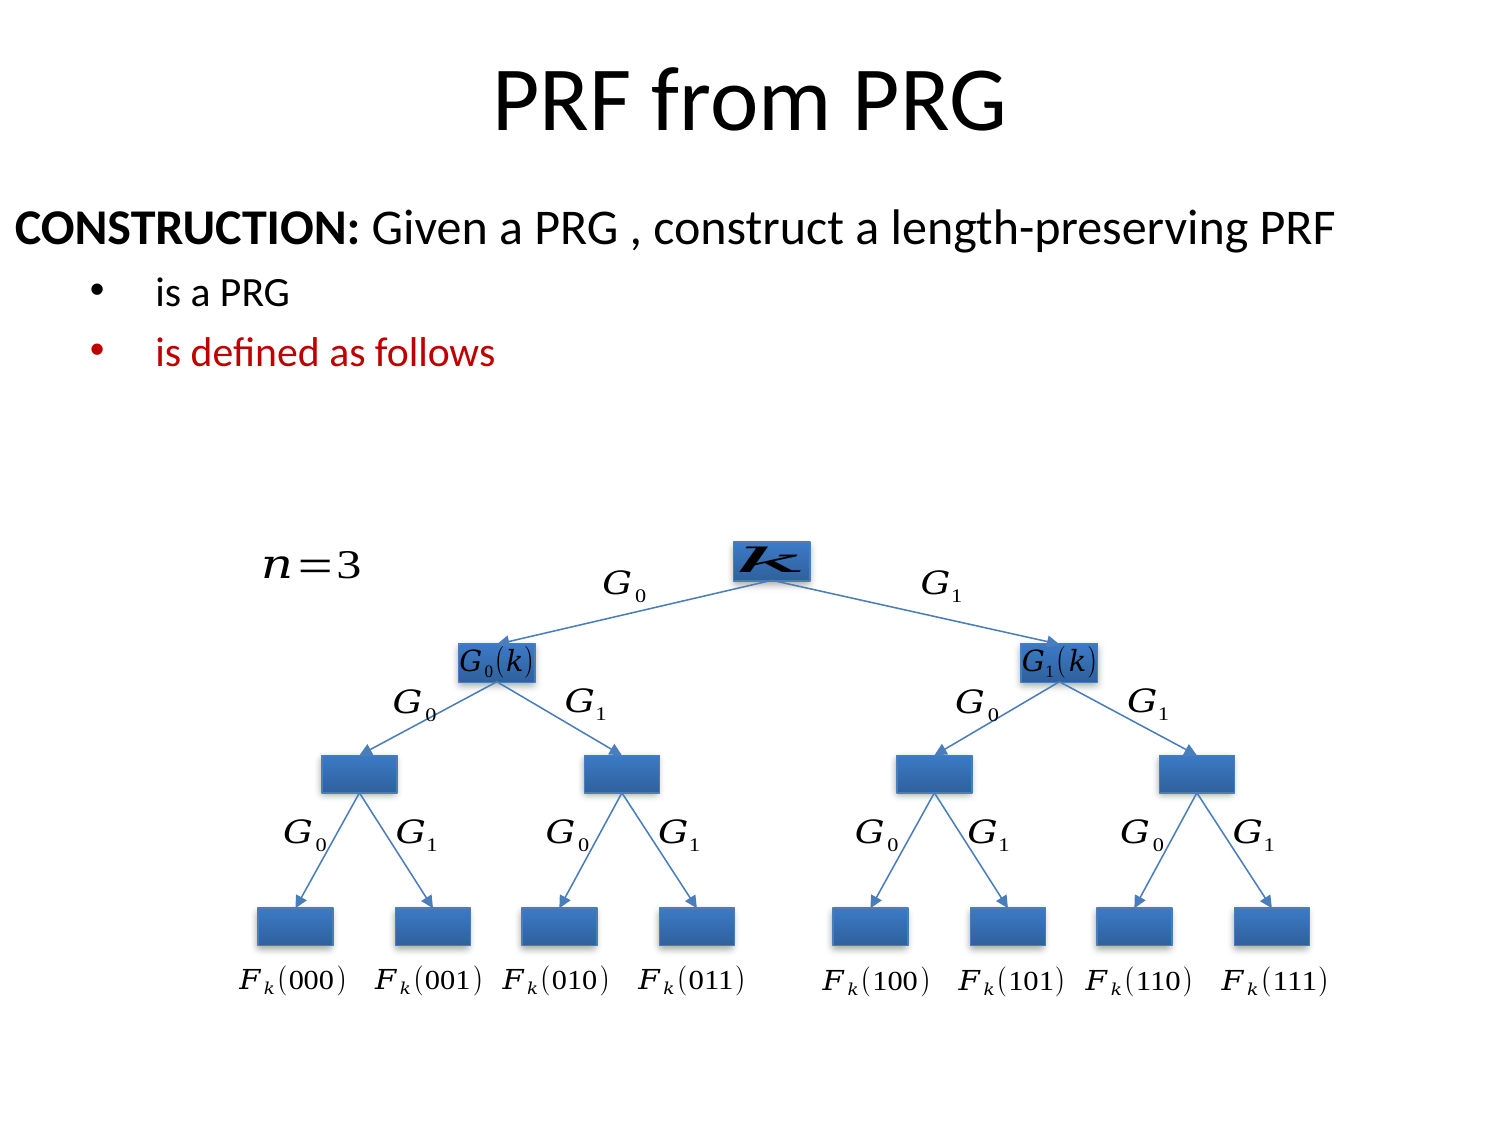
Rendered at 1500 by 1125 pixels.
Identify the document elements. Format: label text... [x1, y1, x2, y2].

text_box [1059, 681, 1198, 756]
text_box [870, 792, 933, 909]
text_box [1159, 755, 1235, 791]
text_box [896, 755, 973, 791]
text_box [1234, 907, 1310, 946]
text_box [1134, 792, 1195, 909]
text_box [970, 907, 1046, 946]
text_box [359, 681, 495, 756]
title PRF from PRG [0, 0, 1500, 188]
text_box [359, 792, 434, 909]
text_box [584, 755, 660, 791]
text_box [496, 580, 769, 645]
text_box [395, 907, 471, 946]
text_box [934, 681, 1058, 756]
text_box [559, 792, 620, 909]
text_box [1096, 907, 1173, 946]
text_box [295, 792, 358, 909]
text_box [1196, 792, 1273, 909]
text_box [257, 907, 334, 946]
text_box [934, 792, 1009, 909]
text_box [496, 681, 623, 756]
text_box [521, 907, 598, 946]
text_box [321, 755, 398, 791]
text_box [832, 907, 909, 946]
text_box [771, 580, 1060, 645]
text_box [621, 792, 698, 909]
text_box [659, 907, 735, 946]
